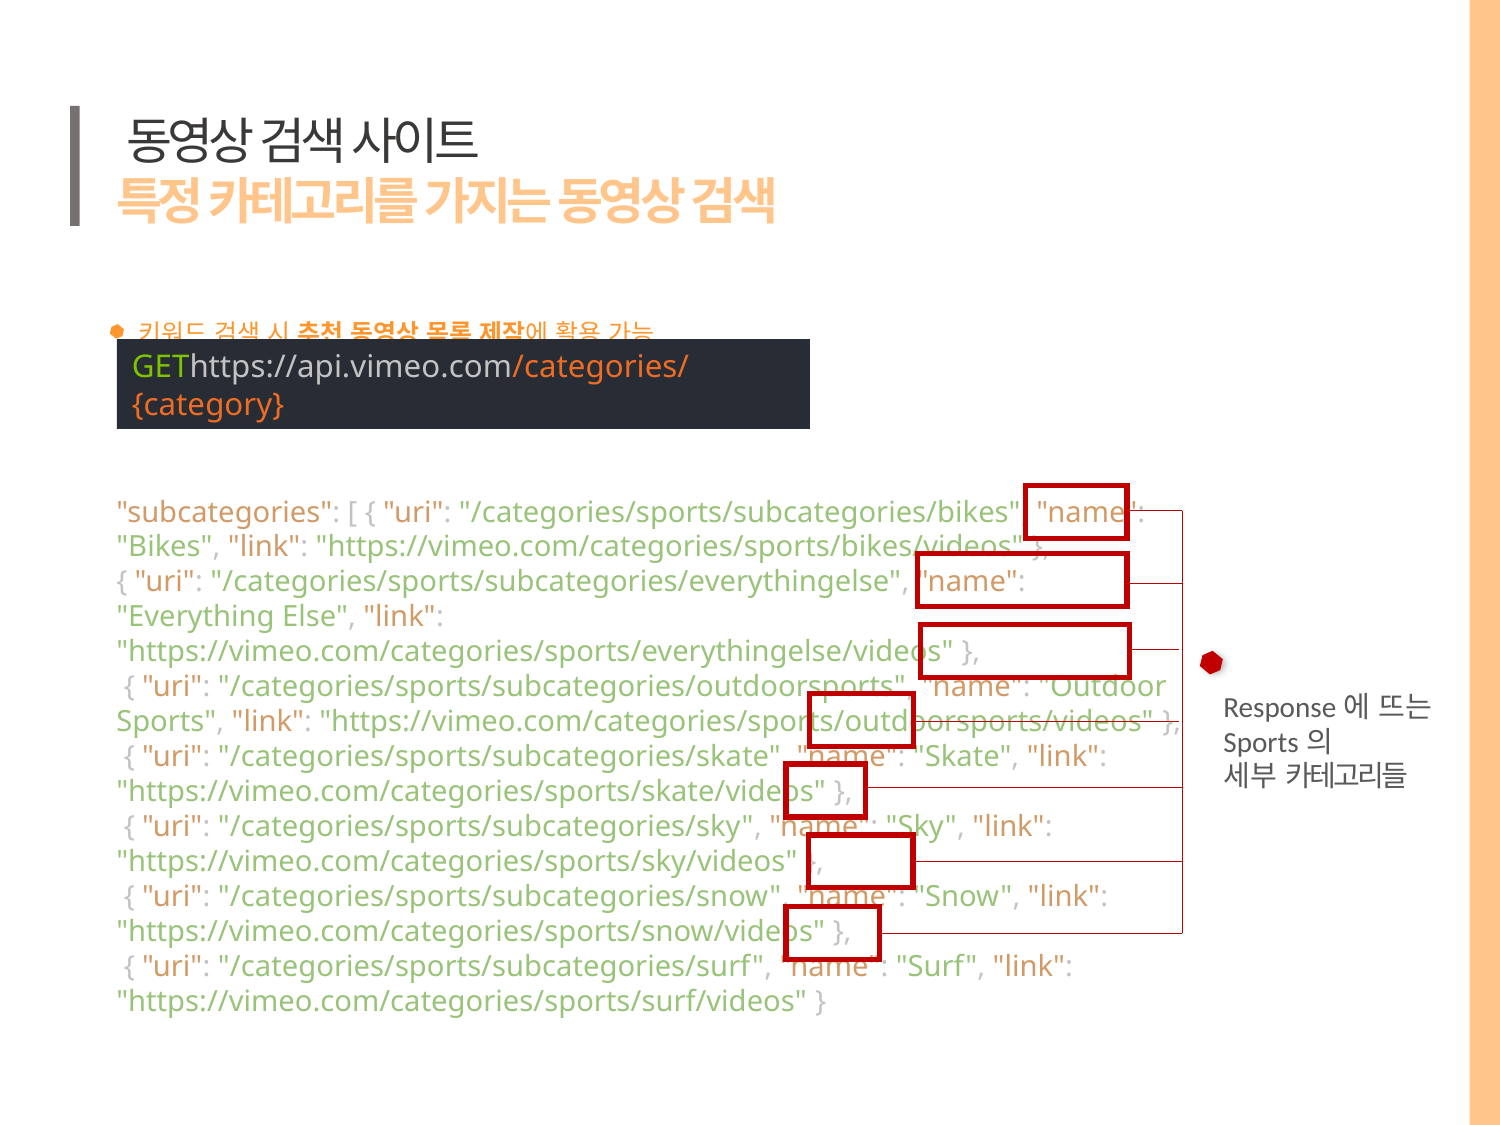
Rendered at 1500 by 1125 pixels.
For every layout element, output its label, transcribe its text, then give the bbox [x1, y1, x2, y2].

text_box GEThttps://api.vimeo.com/categories/{category} [116, 339, 810, 429]
text_box 특정 카테고리를 가지는 동영상 검색 [101, 161, 1236, 237]
text_box [785, 763, 866, 818]
text_box 키워드 검색 시 추천 동영상 목록 제작에 활용 가능 [123, 310, 740, 339]
text_box [785, 905, 880, 960]
text_box [917, 552, 1128, 607]
text_box [1198, 649, 1224, 676]
text_box "subcategories": [ { "uri": "/categories/sports/subcategories/bikes", "name": "Bikes", "link": "https://vimeo.com/categories/sports/bikes/videos" }, { "uri": "/categories/sports/subcategories/everythingelse", "name": "Everything Else", "link": "https://vimeo.com/categories/sports/everythingelse/videos" }, { "uri": "/categories/sports/subcategories/outdoorsports", "name": "Outdoor Sports", "link": "https://vimeo.com/categories/sports/outdoorsports/videos" }, { "uri": "/categories/sports/subcategories/skate", "name": "Skate", "link": "https://vimeo.com/categories/sports/skate/videos" }, { "uri": "/categories/sports/subcategories/sky", "name": "Sky", "link": "https://vimeo.com/categories/sports/sky/videos" }, { "uri": "/categories/sports/subcategories/snow", "name": "Snow", "link": "https://vimeo.com/categories/sports/snow/videos" }, { "uri": "/categories/sports/subcategories/surf", "name": "Surf", "link": "https://vimeo.com/categories/sports/surf/videos" } [101, 485, 1201, 1025]
text_box Response에 뜨는 Sports의 세부 카테고리들 [1208, 680, 1448, 801]
text_box [808, 692, 915, 747]
text_box [1024, 484, 1128, 539]
title 동영상 검색 사이트 [79, 57, 527, 178]
text_box [108, 322, 126, 340]
text_box [69, 105, 81, 227]
text_box [920, 624, 1131, 679]
text_box [1469, 0, 1500, 1125]
text_box [807, 834, 914, 889]
